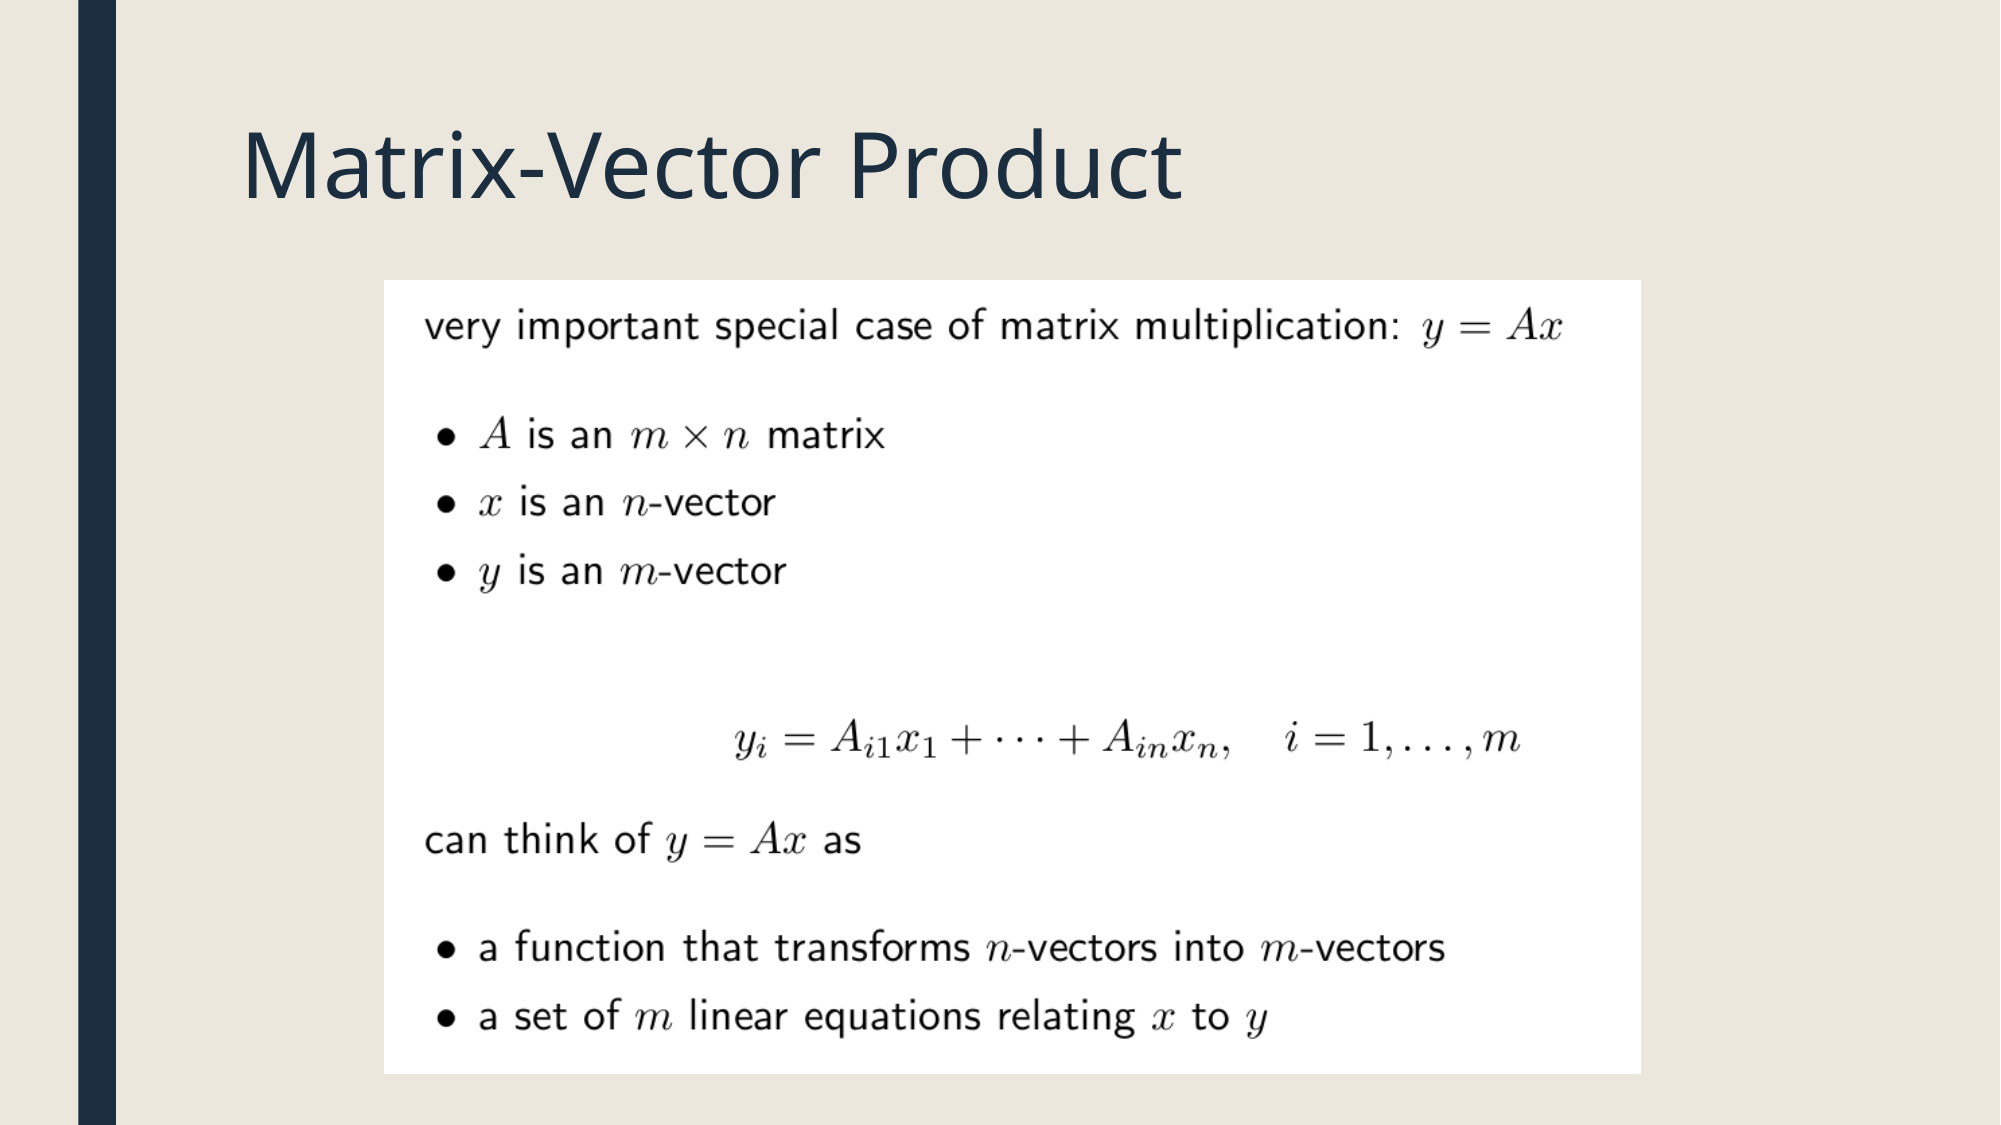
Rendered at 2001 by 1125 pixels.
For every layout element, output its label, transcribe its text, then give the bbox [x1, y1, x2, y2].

title Matrix-Vector Product [225, 112, 1800, 357]
picture [384, 280, 1641, 1075]
